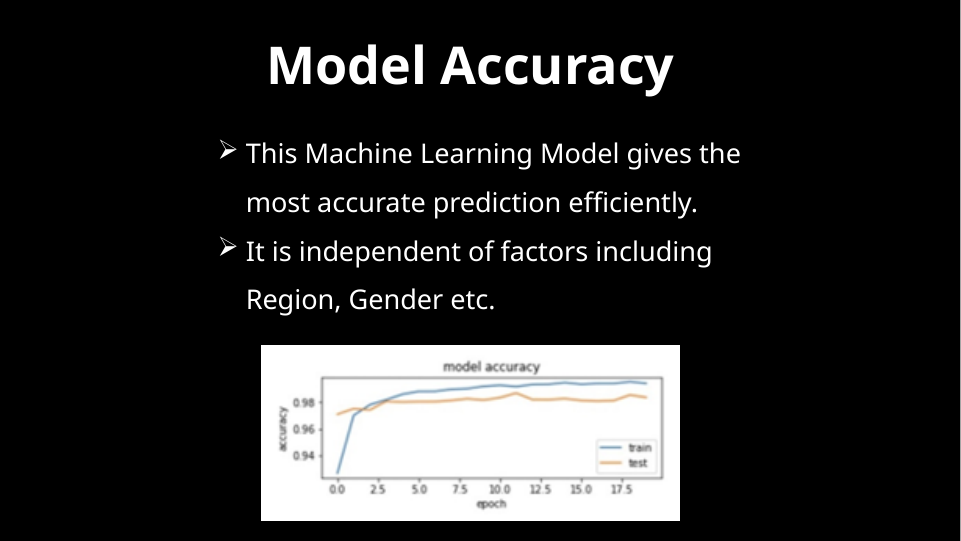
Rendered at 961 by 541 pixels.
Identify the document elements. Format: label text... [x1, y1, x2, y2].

title Model Accuracy [42, 32, 899, 96]
picture [260, 345, 680, 521]
text_box [0, 0, 961, 541]
list This Machine Learning Model gives the most accurate prediction efficiently. It is independent of factors including Region, Gender etc. [217, 120, 768, 312]
